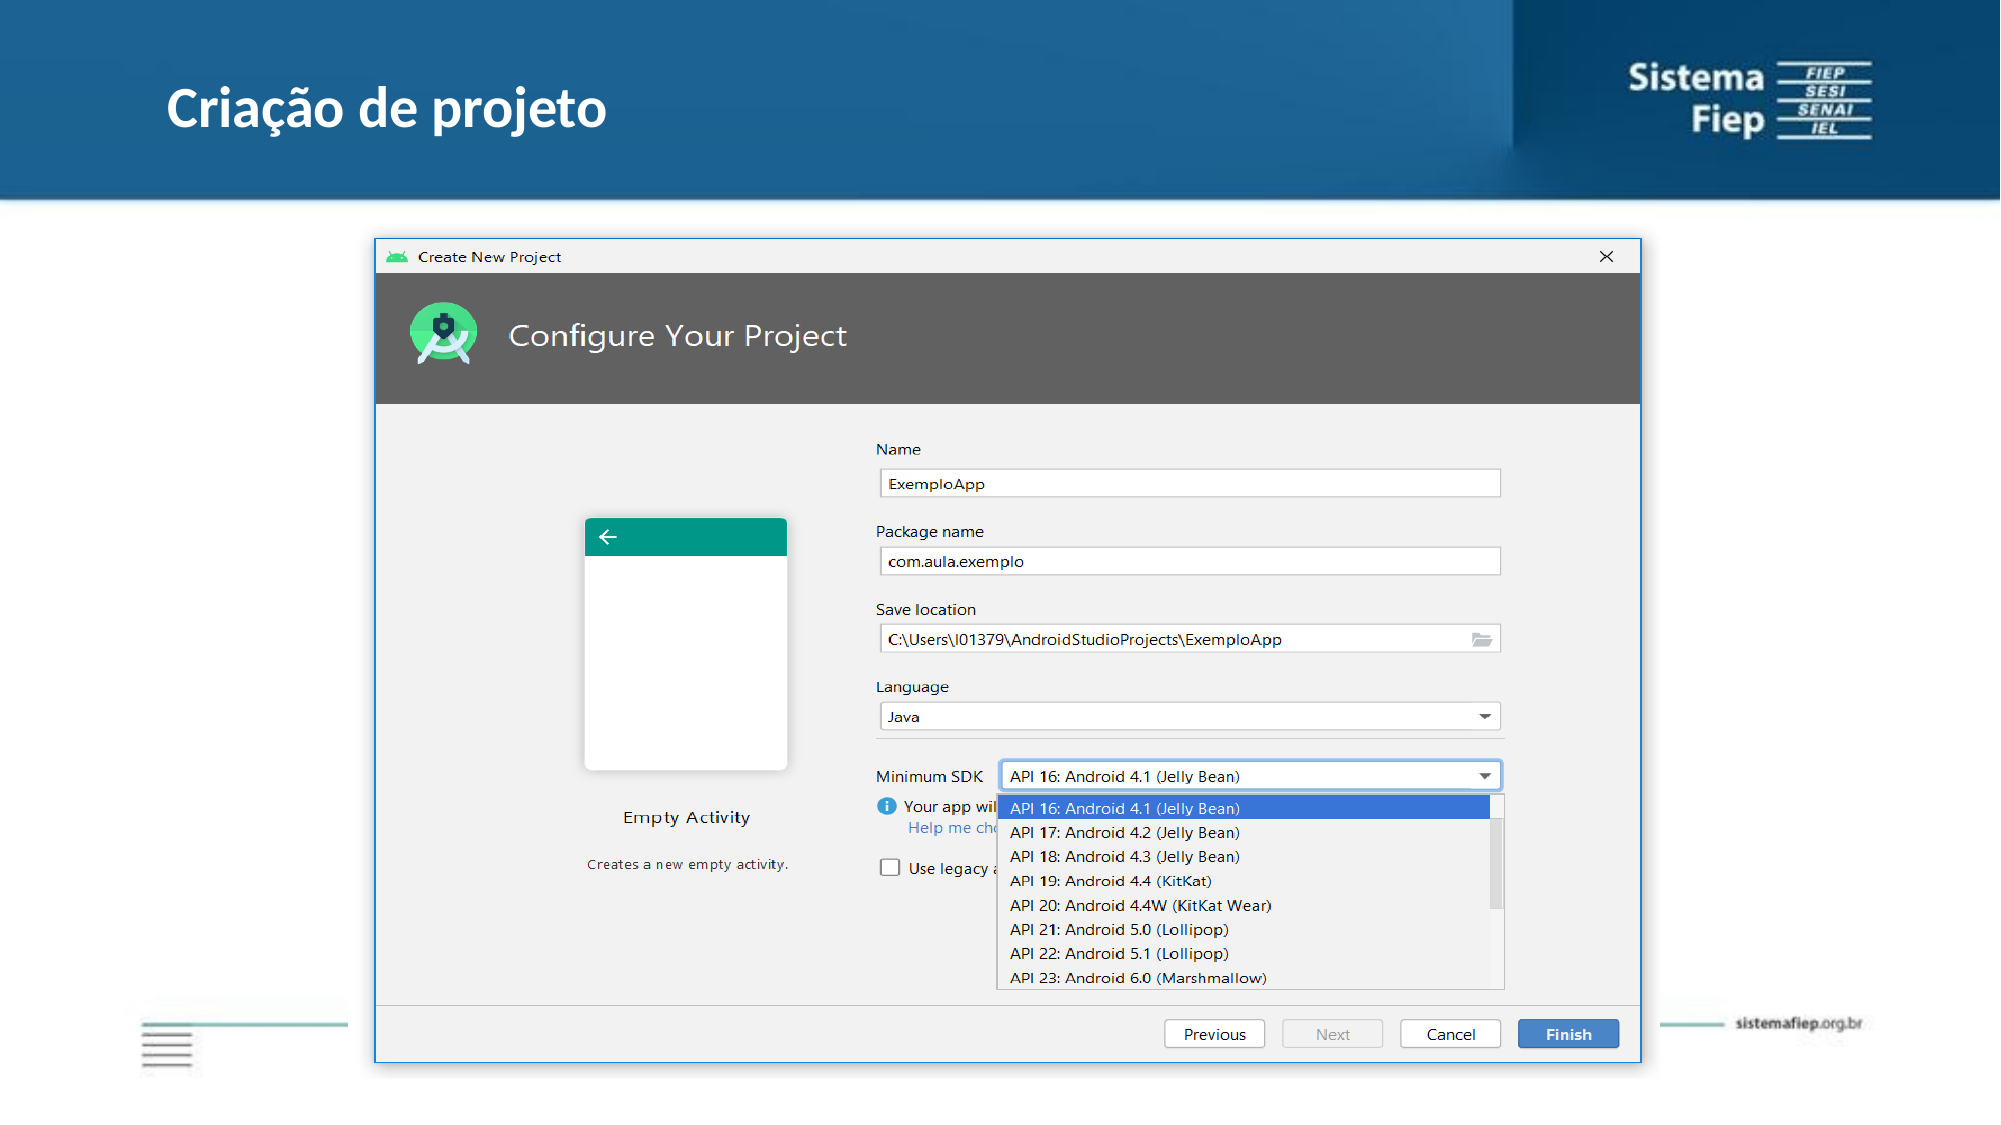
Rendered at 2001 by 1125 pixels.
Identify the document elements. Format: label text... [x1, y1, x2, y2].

picture [0, 0, 2000, 1079]
title Criação de projeto [165, 66, 614, 257]
